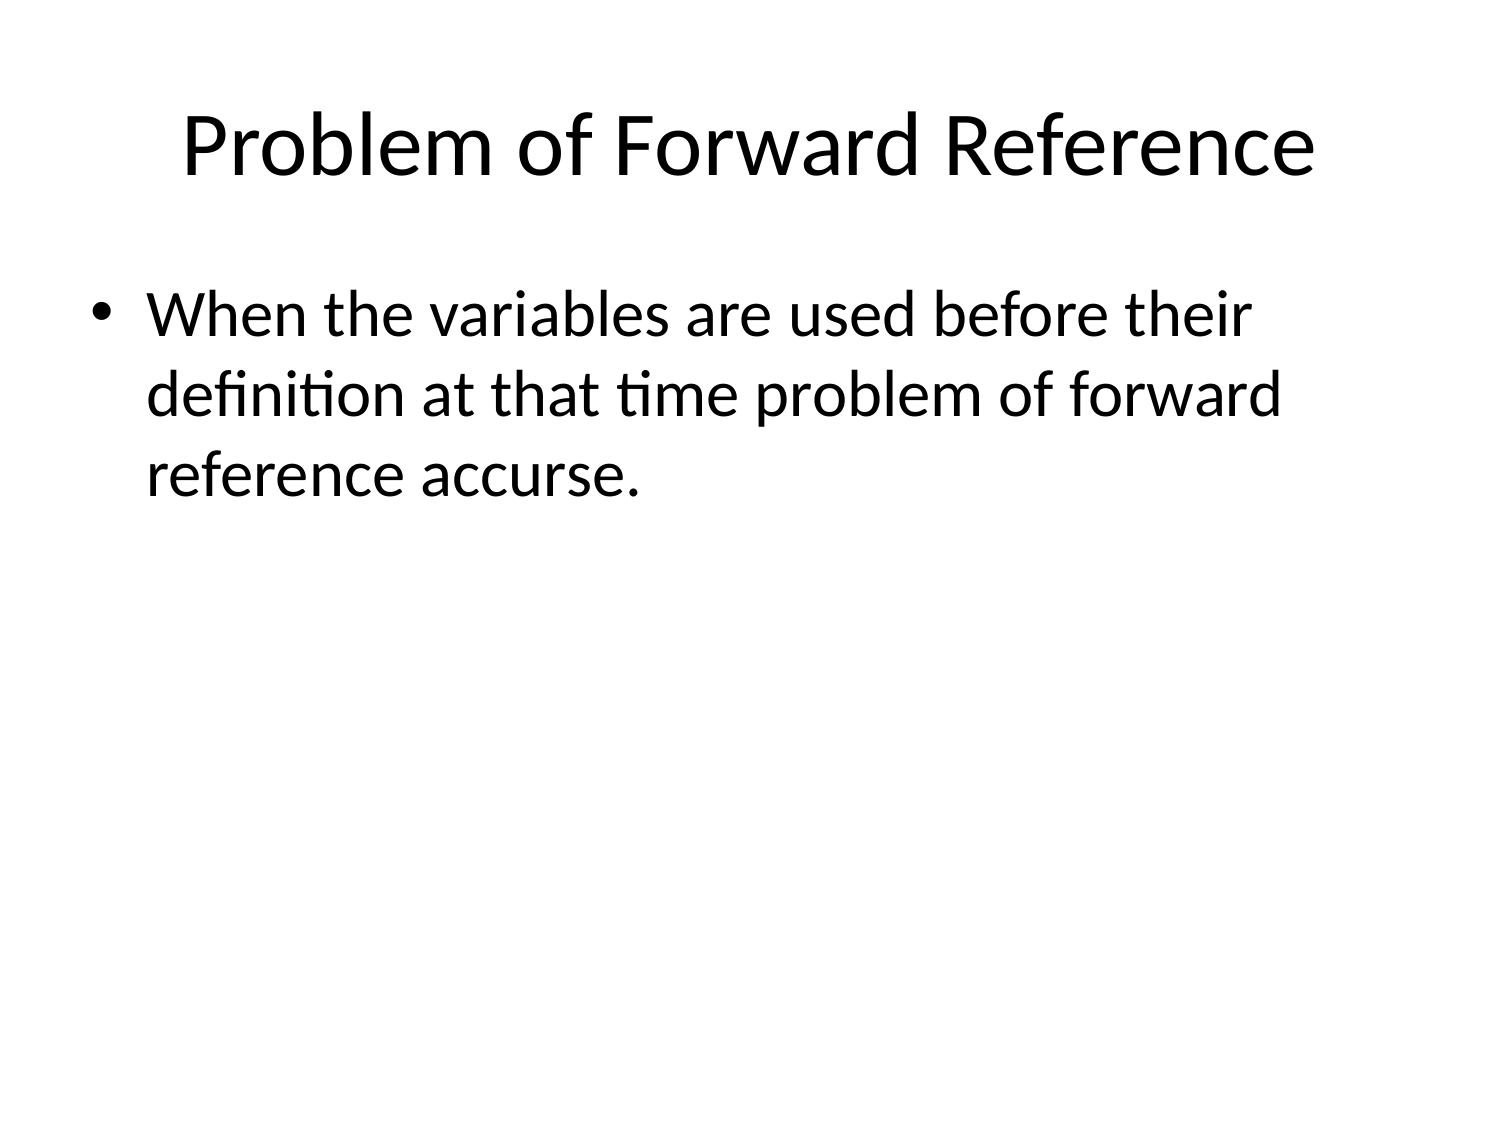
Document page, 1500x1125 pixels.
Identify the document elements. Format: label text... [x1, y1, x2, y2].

list When the variables are used before their definition at that time problem of forward reference accurse. [75, 262, 1425, 1005]
title Problem of Forward Reference [75, 45, 1425, 233]
